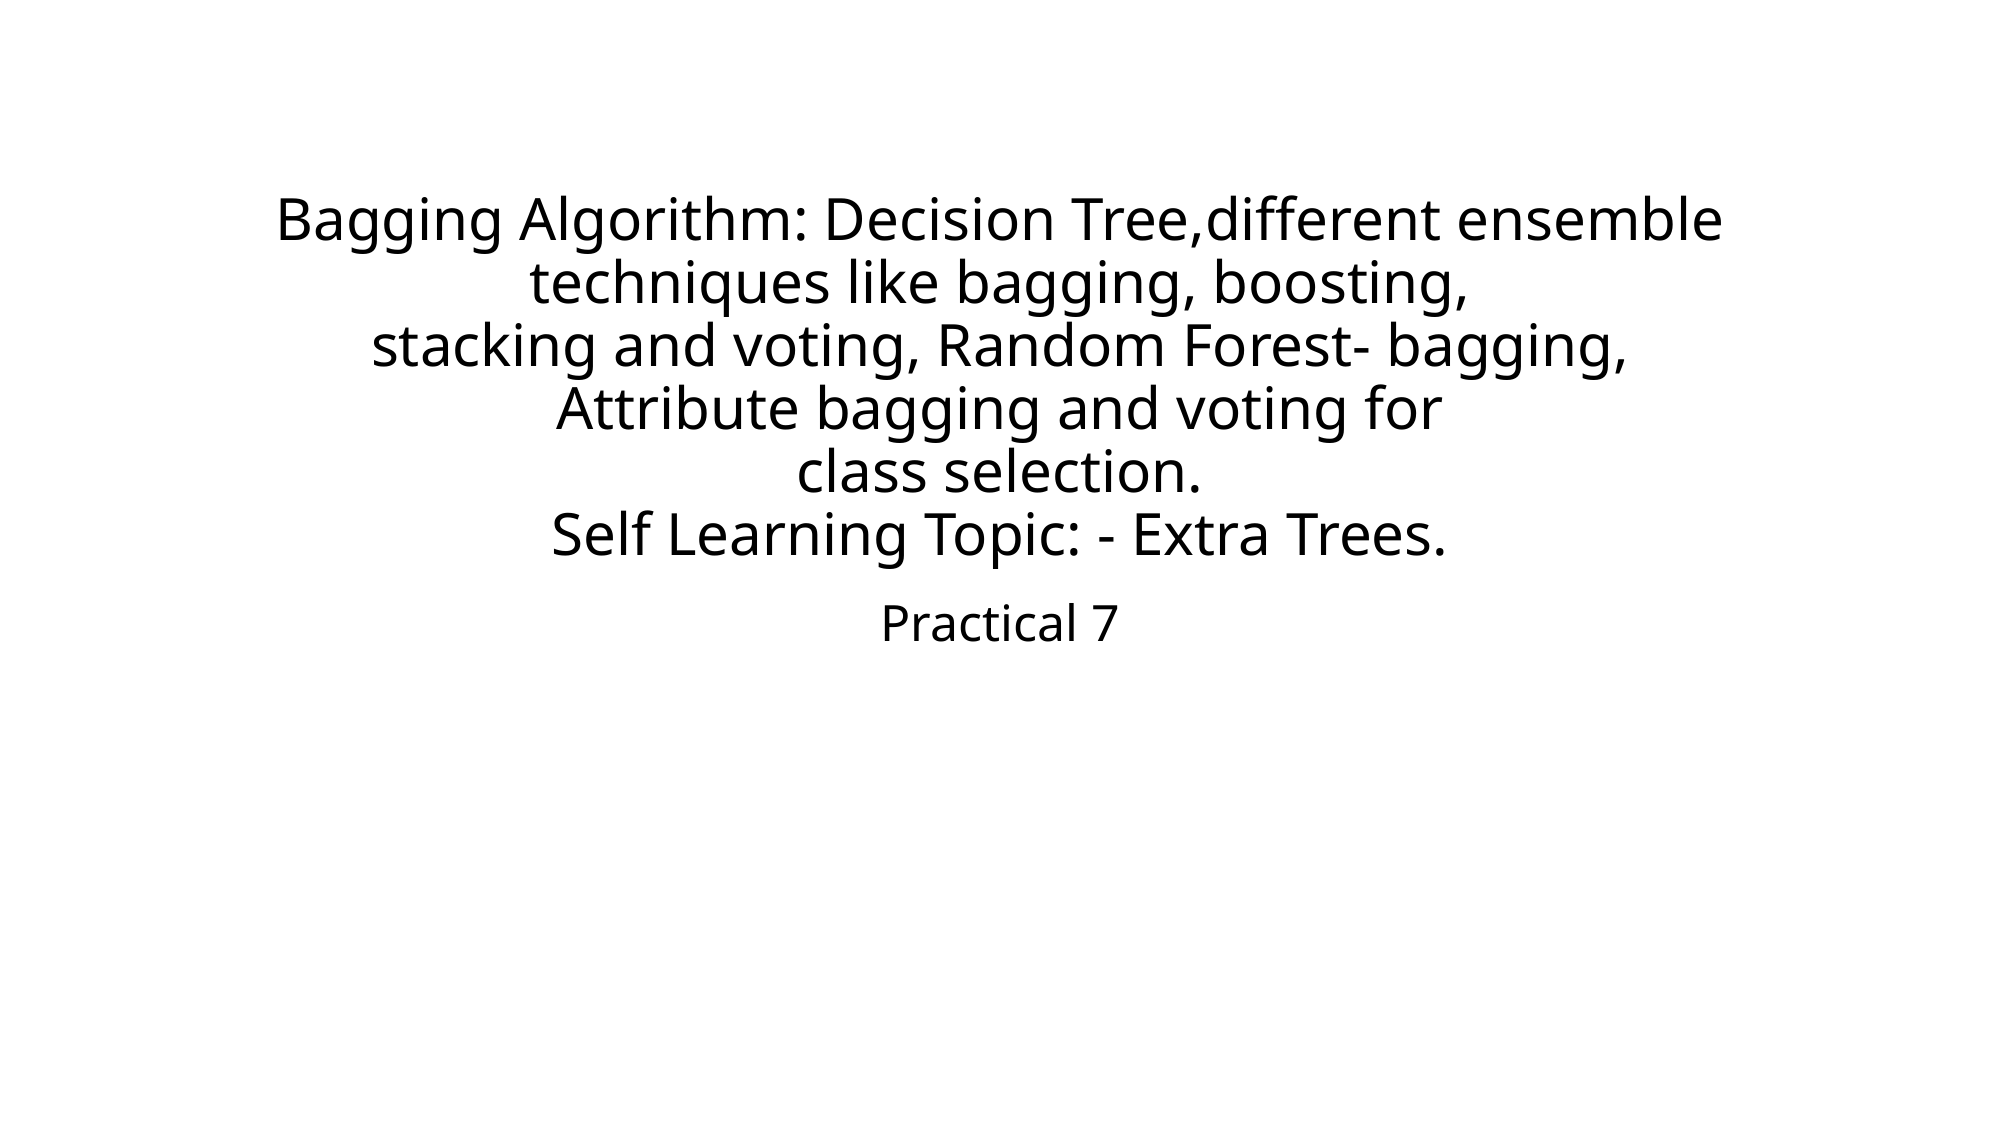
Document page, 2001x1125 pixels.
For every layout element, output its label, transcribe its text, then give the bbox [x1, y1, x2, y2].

title Bagging Algorithm: Decision Tree,different ensemble techniques like bagging, boosting, stacking and voting, Random Forest- bagging, Attribute bagging and voting for class selection. Self Learning Topic: - Extra Trees. [249, 184, 1750, 576]
subtitle Practical 7 [249, 590, 1750, 863]
